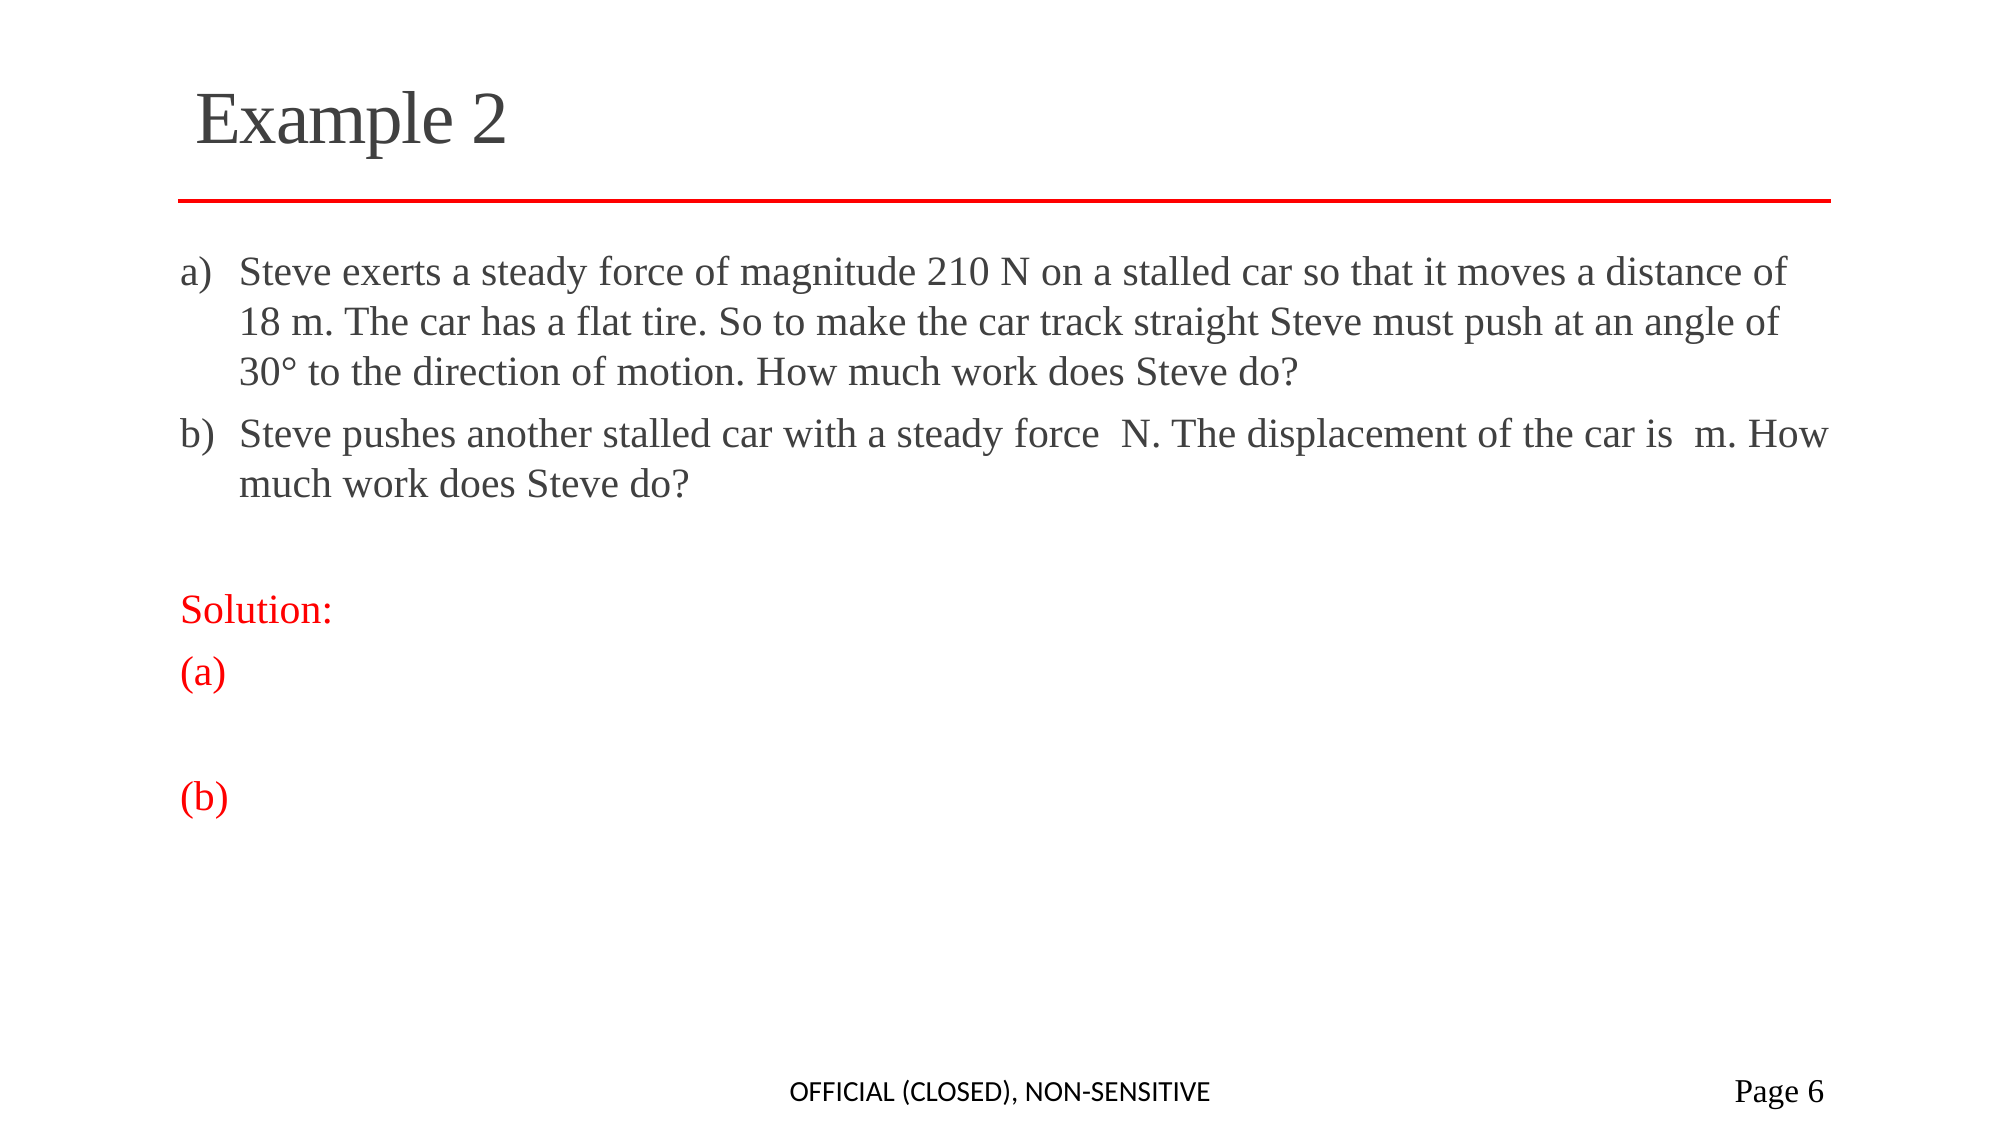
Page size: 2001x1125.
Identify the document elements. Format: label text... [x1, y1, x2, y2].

slide_number Page 6 [1624, 1059, 1840, 1120]
footer Official (closed), Non-sensitive [604, 1059, 1396, 1120]
title Example 2 [180, 47, 1830, 195]
